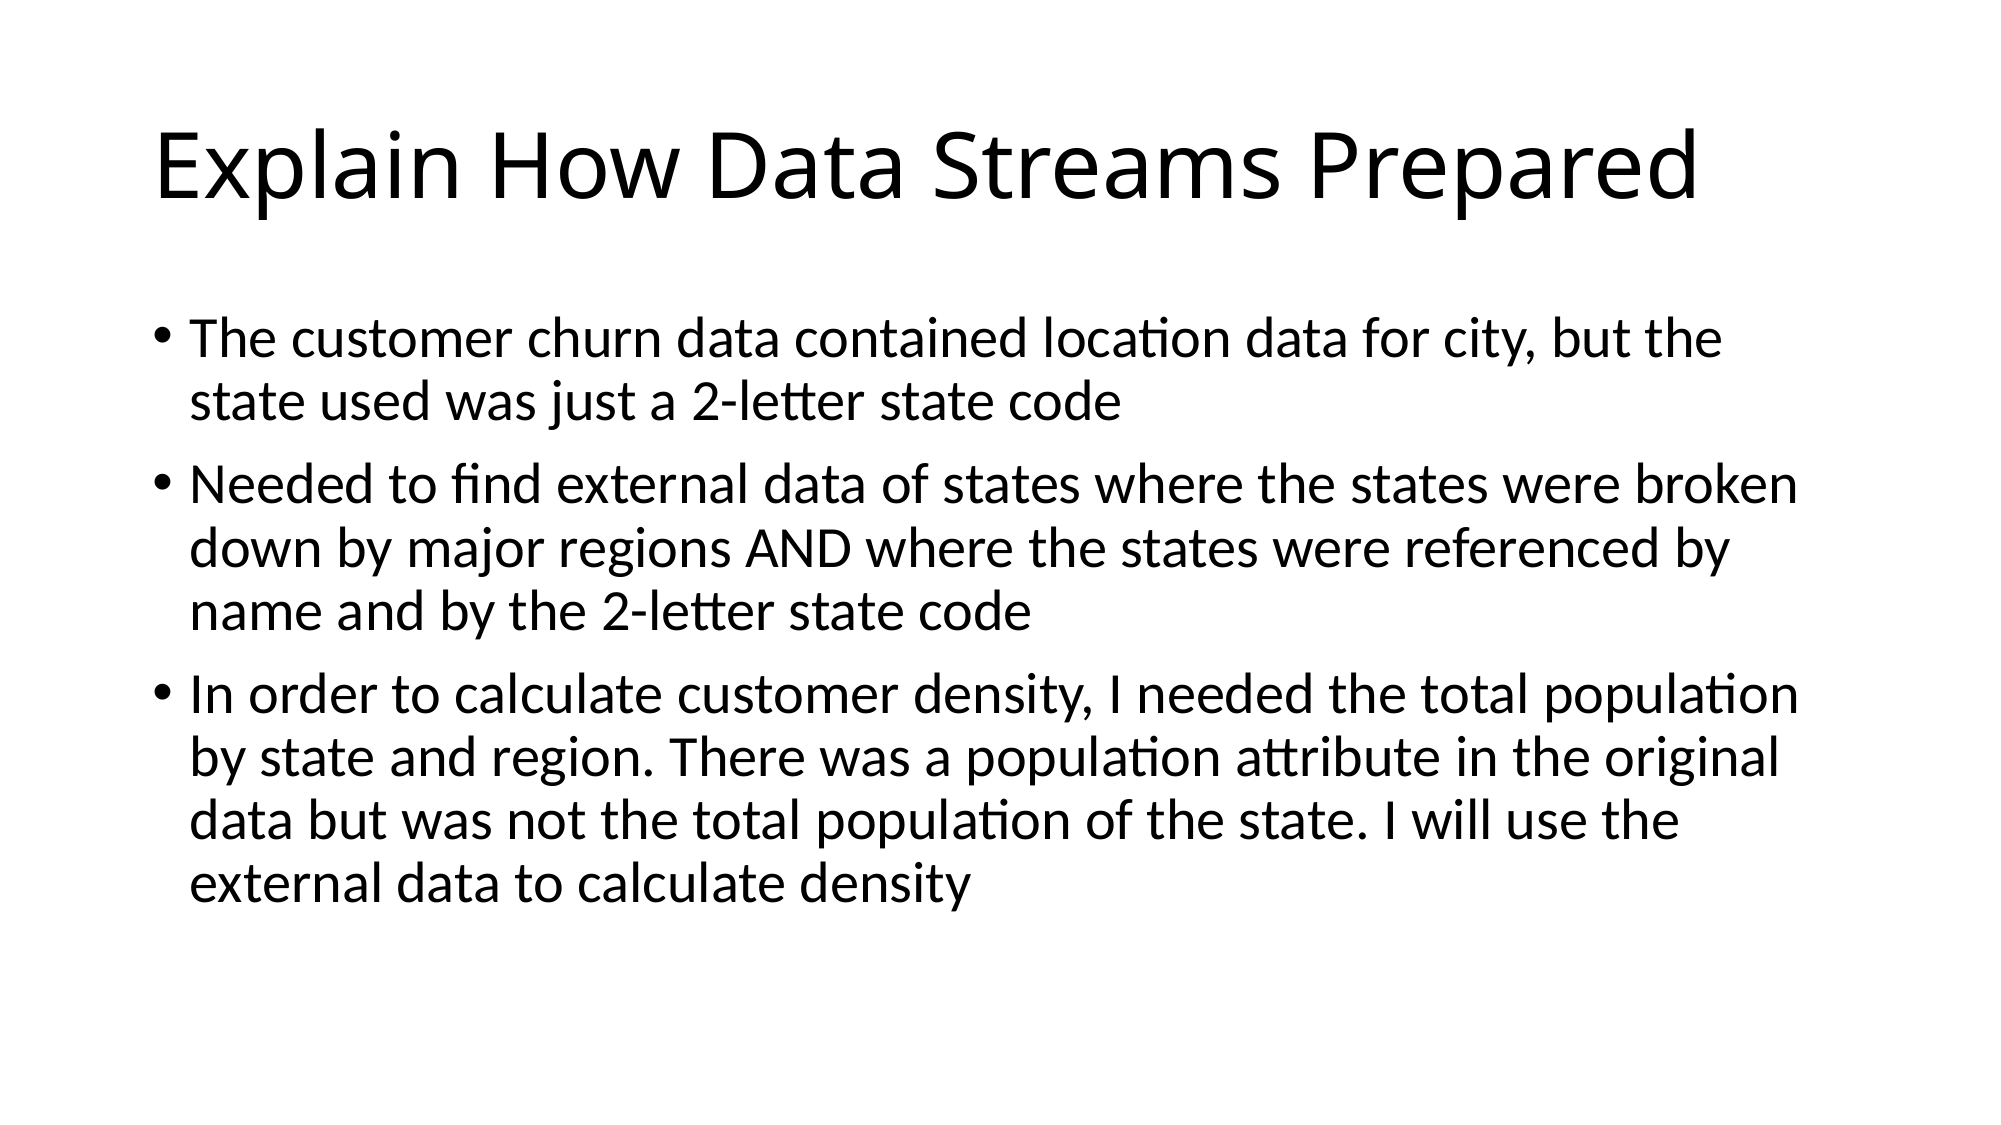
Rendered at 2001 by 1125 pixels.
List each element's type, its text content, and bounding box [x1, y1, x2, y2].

title Explain How Data Streams Prepared [137, 59, 1863, 278]
list The customer churn data contained location data for city, but the state used was just a 2-letter state code Needed to find external data of states where the states were broken down by major regions AND where the states were referenced by name and by the 2-letter state code In order to calculate customer density, I needed the total population by state and region. There was a population attribute in the original data but was not the total population of the state. I will use the external data to calculate density [137, 299, 1863, 1014]
